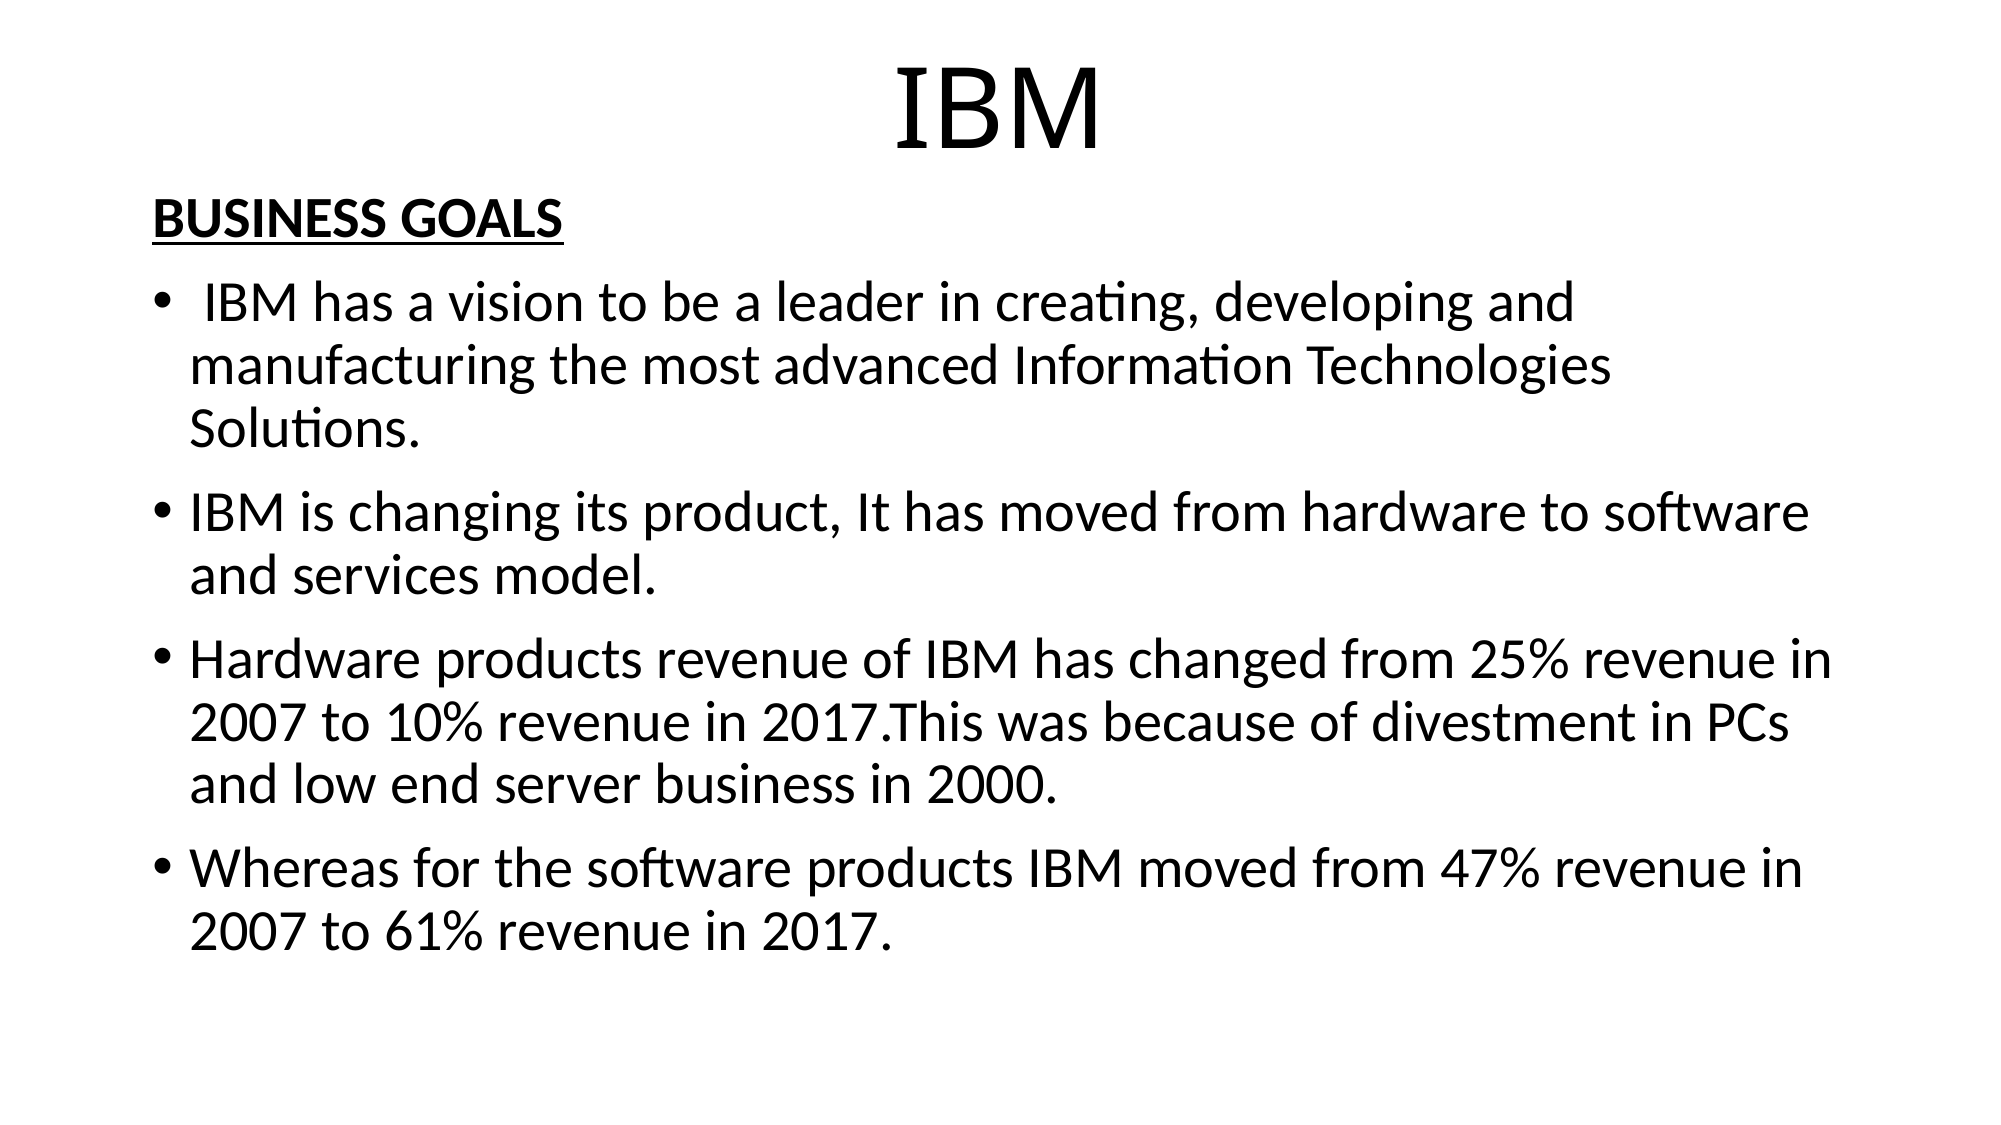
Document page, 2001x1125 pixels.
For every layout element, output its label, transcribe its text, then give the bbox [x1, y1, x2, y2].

list BUSINESS GOALS IBM has a vision to be a leader in creating, developing and manufacturing the most advanced Information Technologies Solutions. IBM is changing its product, It has moved from hardware to software and services model. Hardware products revenue of IBM has changed from 25% revenue in 2007 to 10% revenue in 2017.This was because of divestment in PCs and low end server business in 2000. Whereas for the software products IBM moved from 47% revenue in 2007 to 61% revenue in 2017. [137, 179, 1863, 1014]
title IBM [137, 3, 1863, 179]
